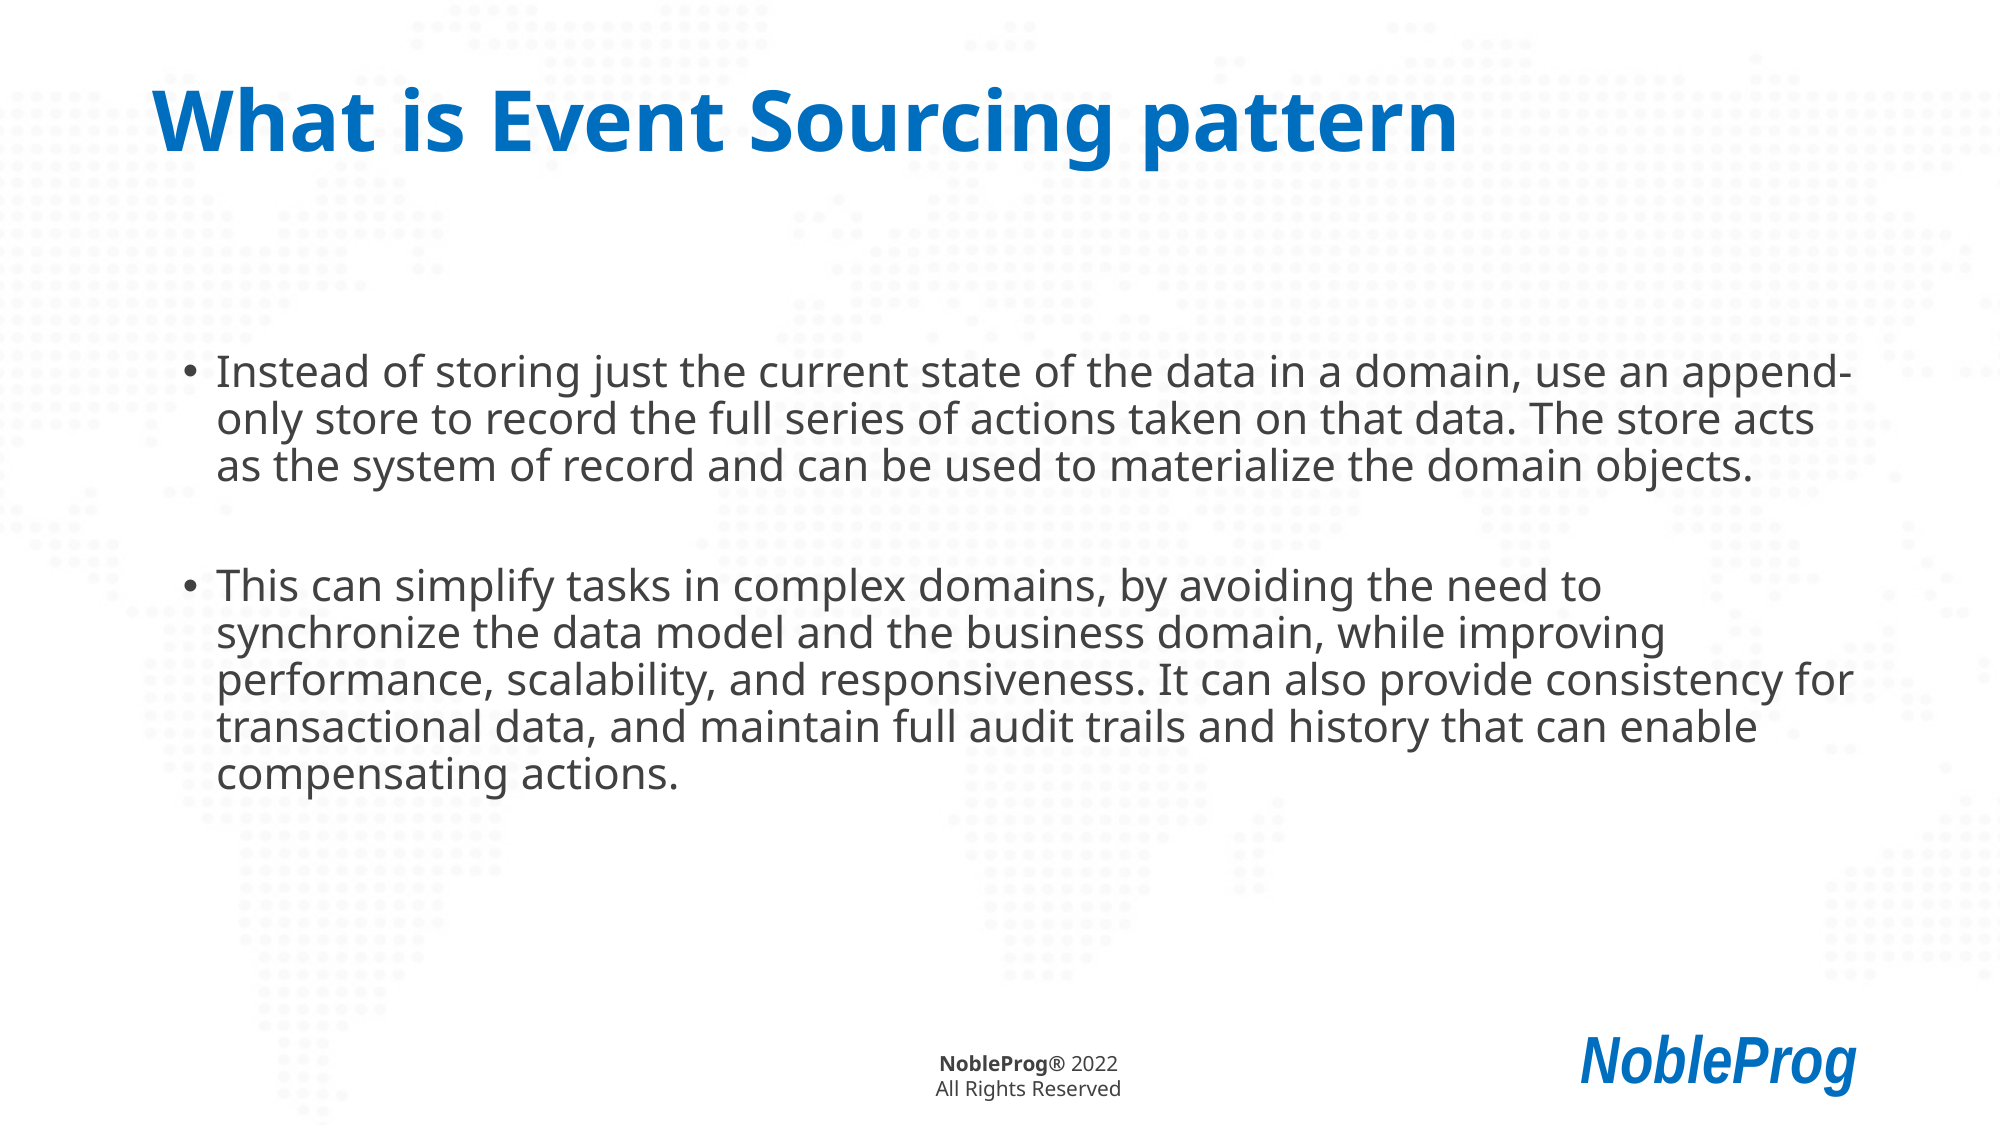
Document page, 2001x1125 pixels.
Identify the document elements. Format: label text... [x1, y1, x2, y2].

list Instead of storing just the current state of the data in a domain, use an append-only store to record the full series of actions taken on that data. The store acts as the system of record and can be used to materialize the domain objects. This can simplify tasks in complex domains, by avoiding the need to synchronize the data model and the business domain, while improving performance, scalability, and responsiveness. It can also provide consistency for transactional data, and maintain full audit trails and history that can enable compensating actions. [168, 341, 1873, 842]
title What is Event Sourcing pattern [137, 59, 1863, 278]
